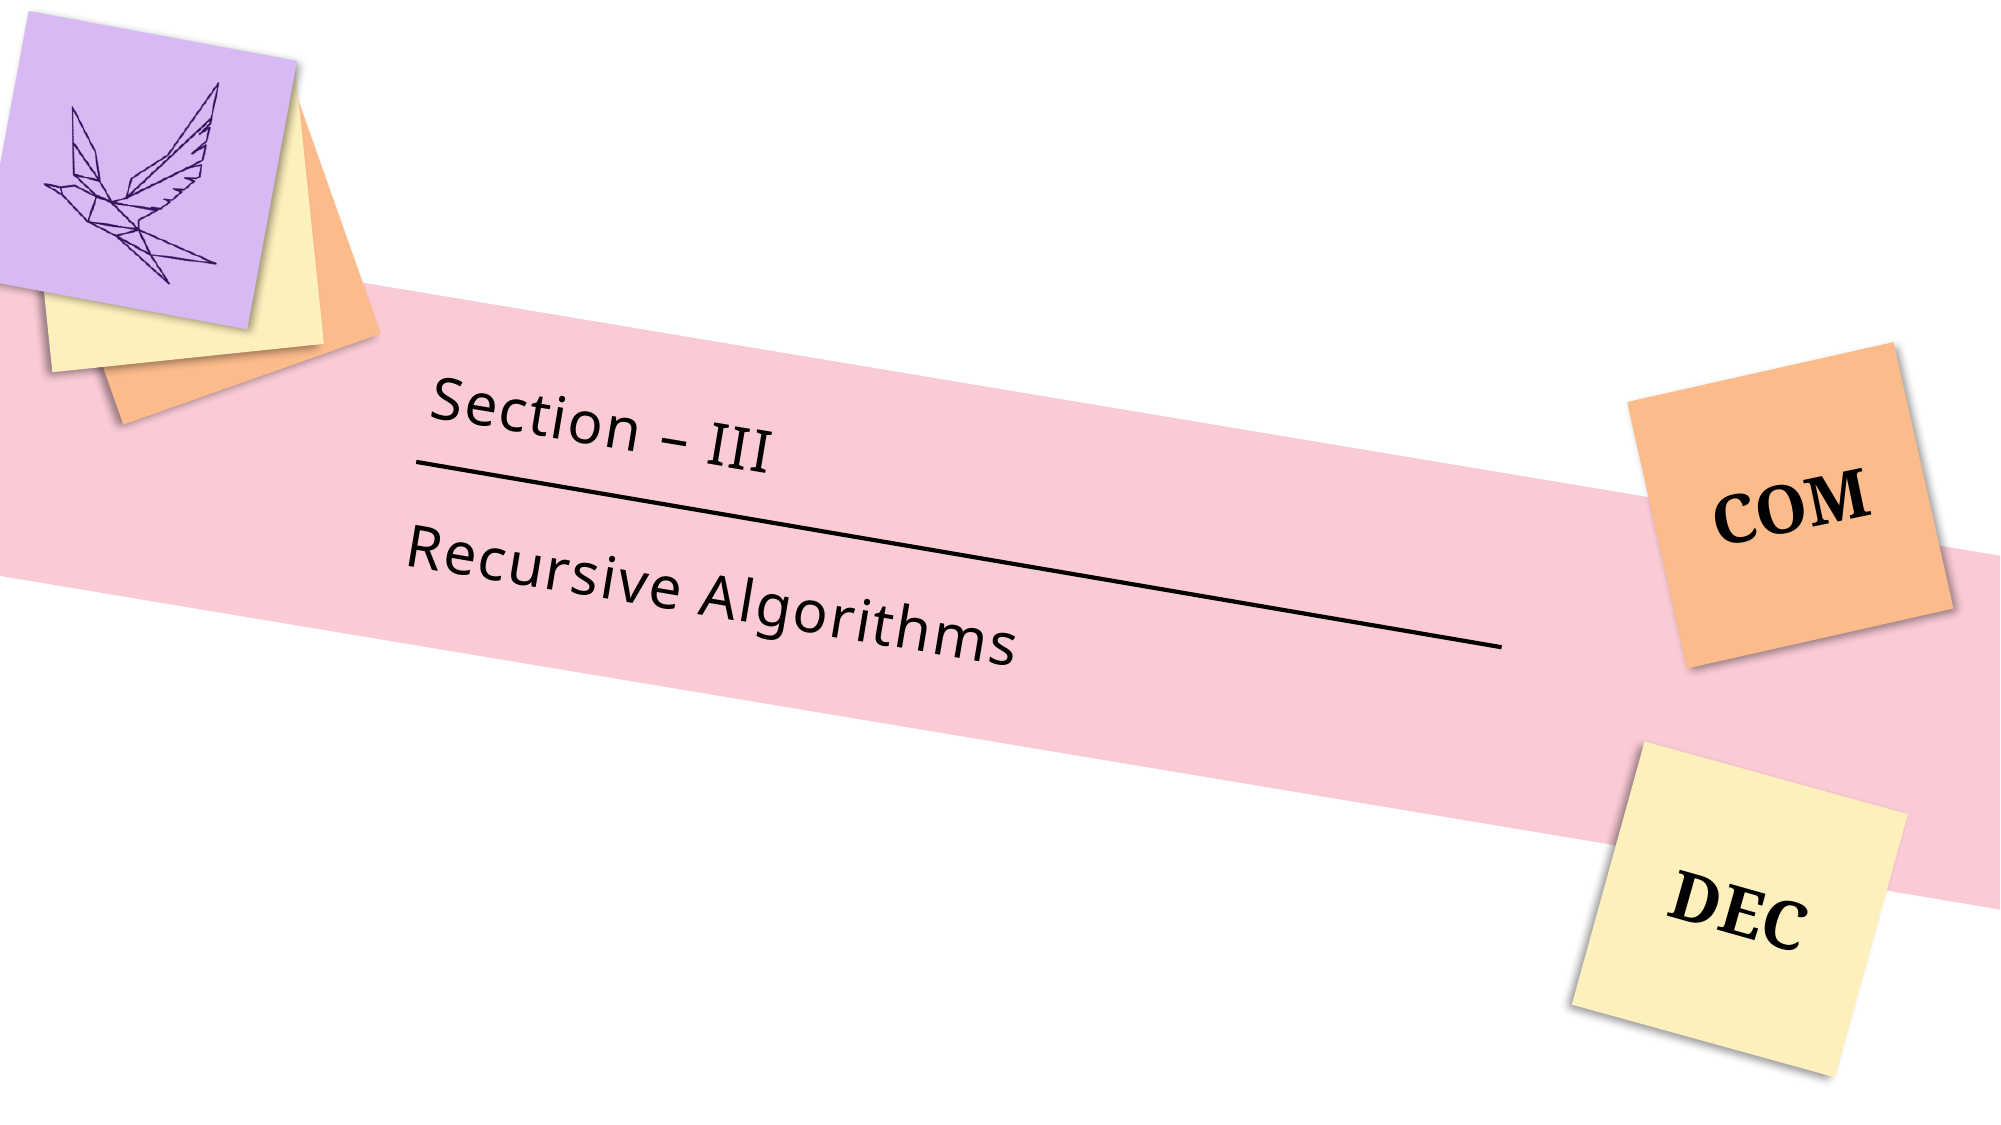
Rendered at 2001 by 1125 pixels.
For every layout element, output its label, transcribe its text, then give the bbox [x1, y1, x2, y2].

text_box Section – III Recursive Algorithms [386, 350, 1084, 587]
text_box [416, 461, 1502, 648]
text_box Section – III Recursive Algorithms [781, 531, 1831, 819]
picture [12, 33, 264, 308]
